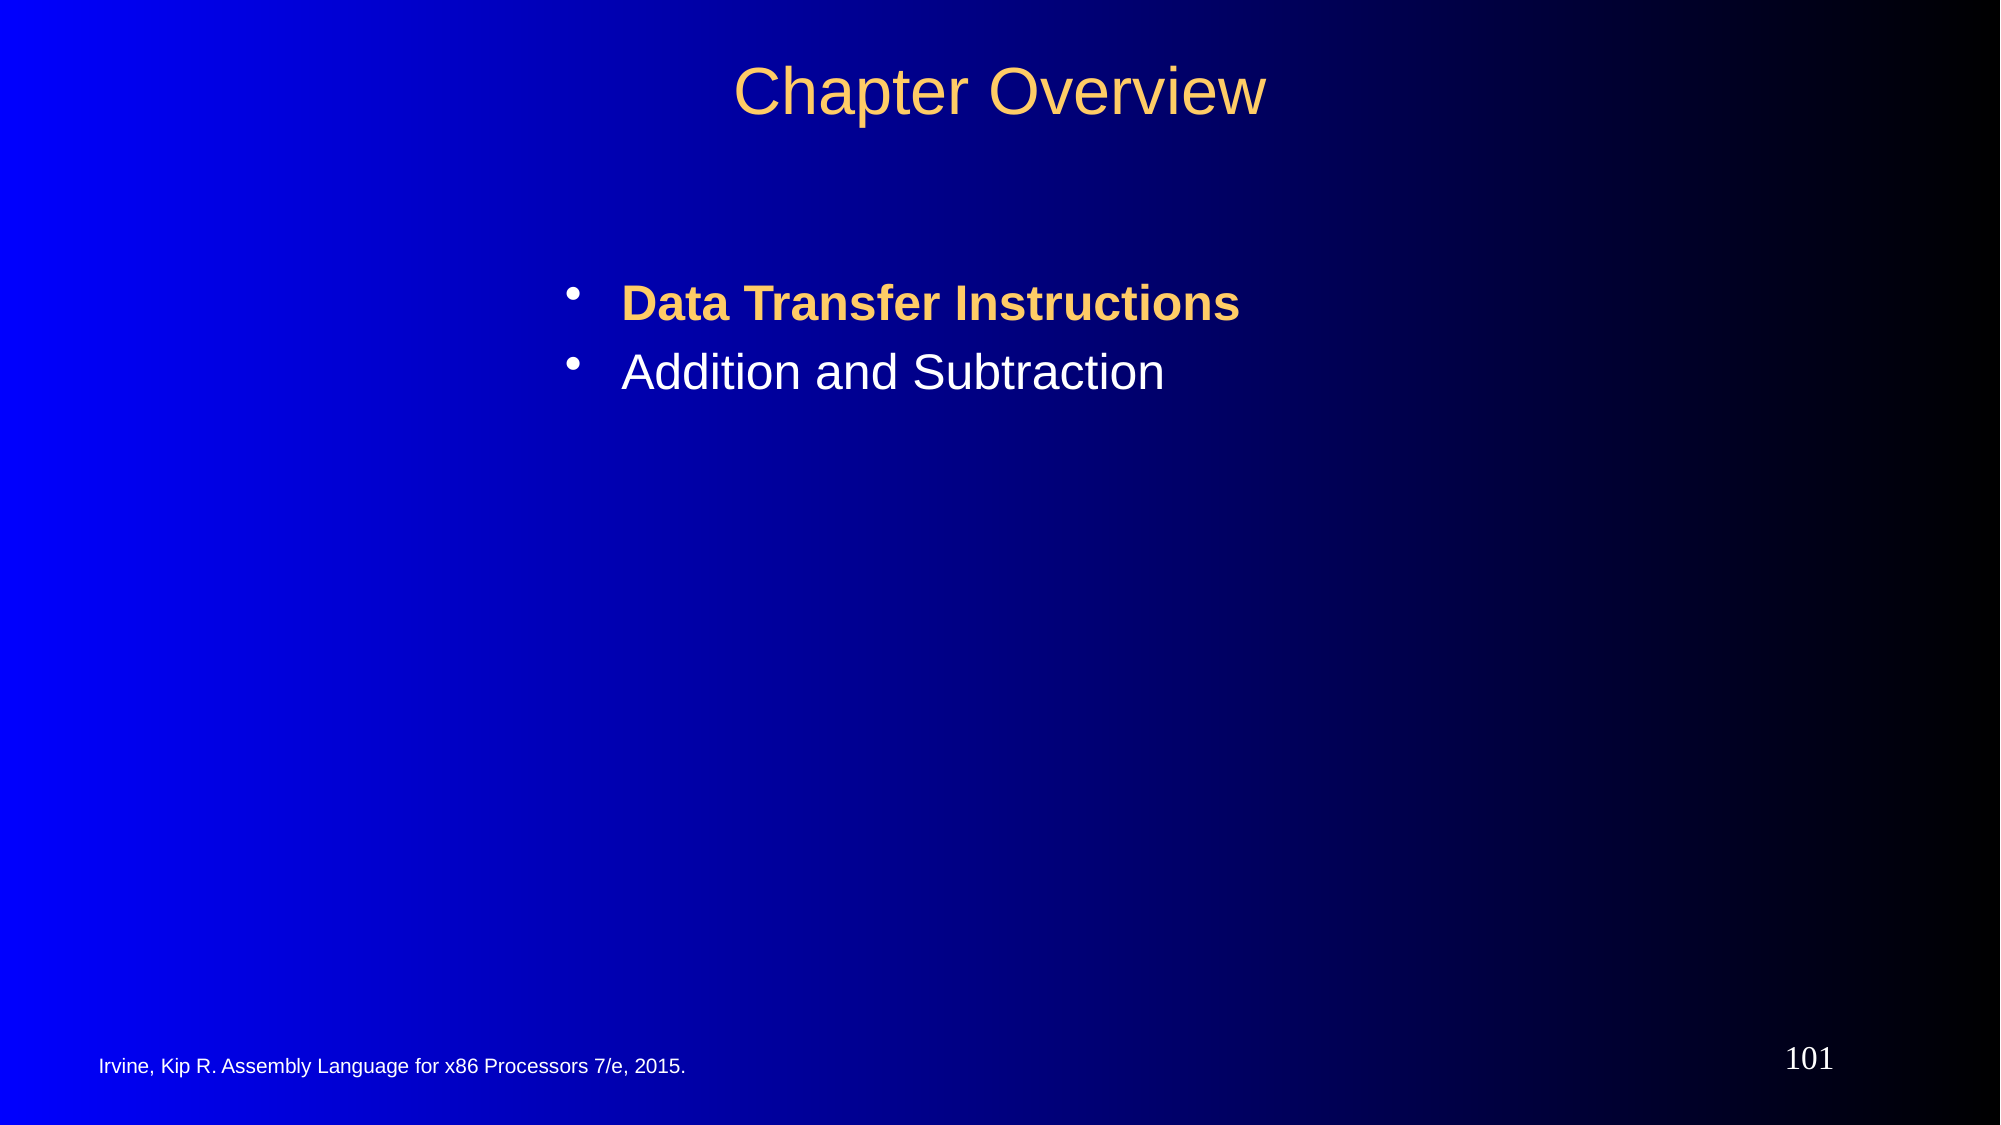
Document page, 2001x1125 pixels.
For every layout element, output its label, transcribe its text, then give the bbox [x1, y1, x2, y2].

footer Irvine, Kip R. Assembly Language for x86 Processors 7/e, 2015. [83, 1040, 1034, 1091]
title Chapter Overview [150, 37, 1850, 138]
list Data Transfer Instructions Addition and Subtraction [549, 262, 1575, 713]
slide_number 101 [1633, 1025, 1850, 1088]
